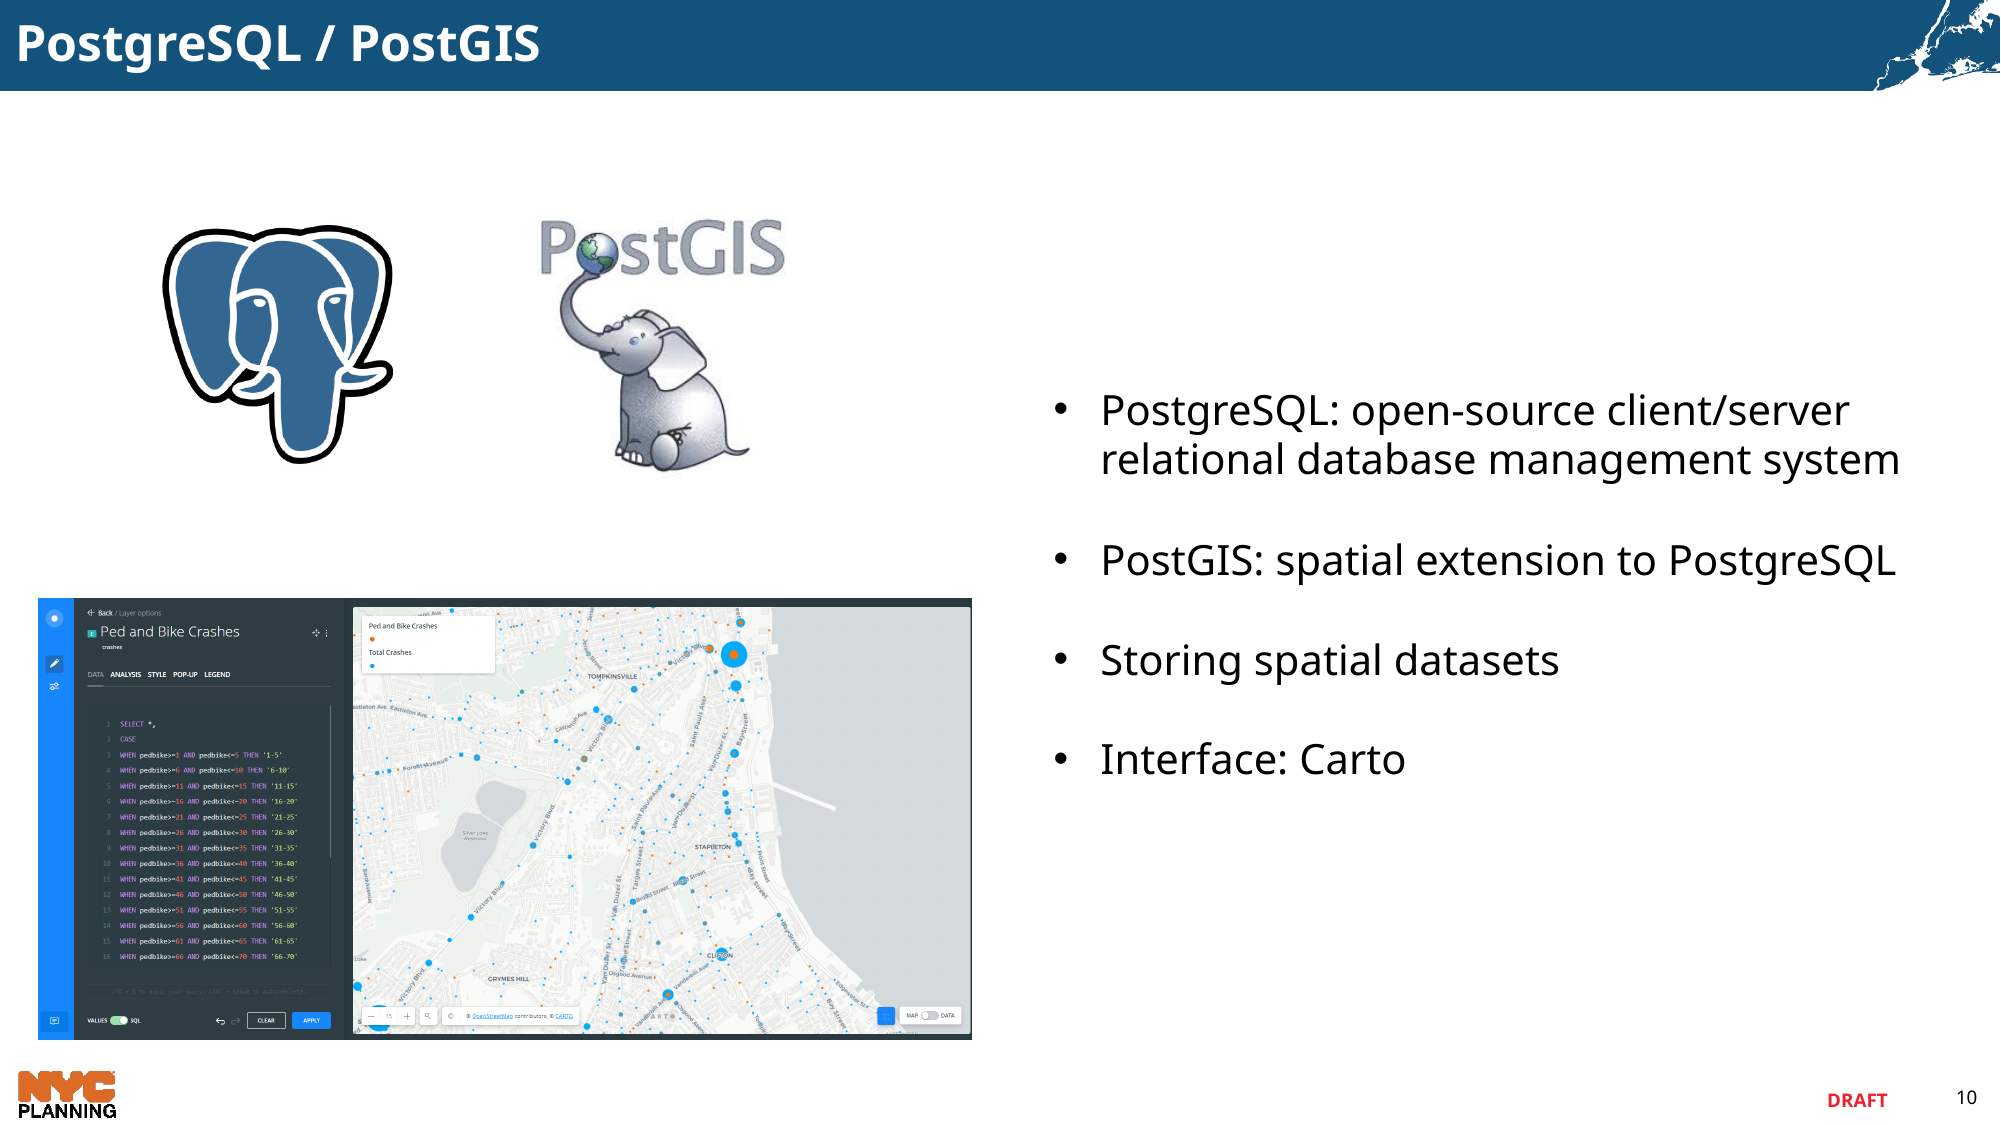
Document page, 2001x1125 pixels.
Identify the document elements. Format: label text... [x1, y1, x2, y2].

text_box PostgreSQL: open-source client/server relational database management system PostGIS: spatial extension to PostgreSQL Storing spatial datasets Interface: Carto [1038, 375, 1962, 791]
slide_number 10 [1850, 1080, 2000, 1117]
picture [1800, 0, 2000, 91]
title PostgreSQL / PostGIS [0, 0, 1800, 91]
picture [162, 225, 393, 464]
picture [537, 211, 789, 478]
picture [38, 598, 972, 1040]
picture [16, 1069, 117, 1119]
